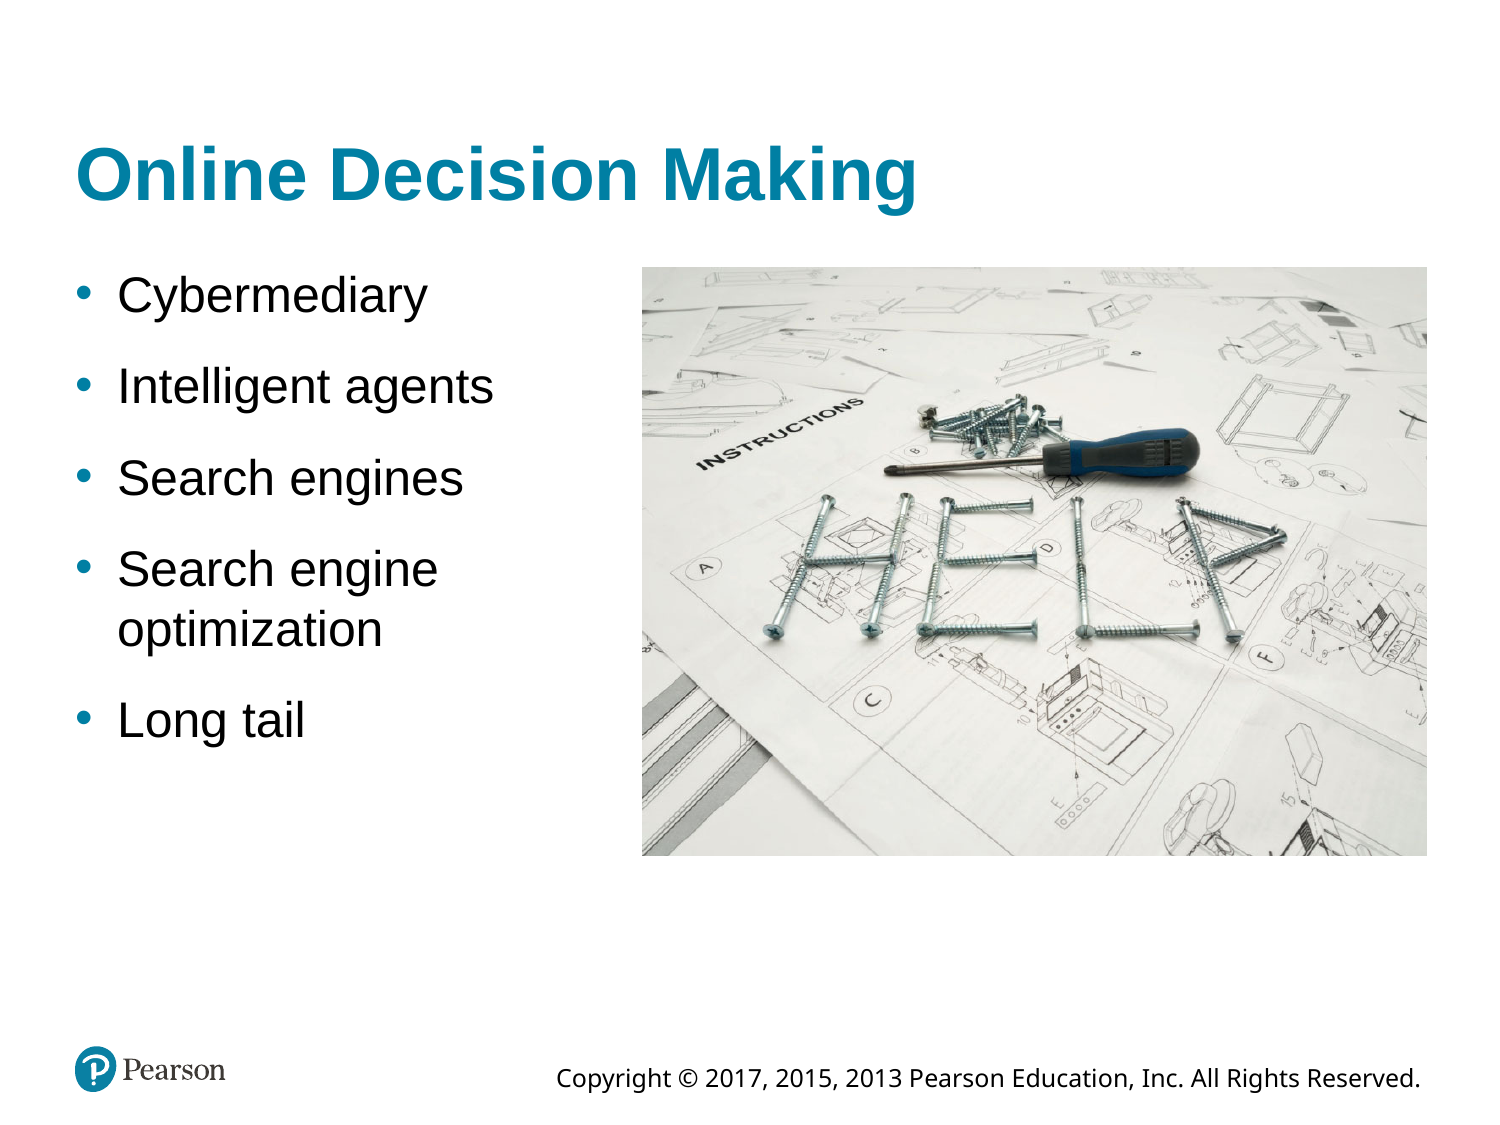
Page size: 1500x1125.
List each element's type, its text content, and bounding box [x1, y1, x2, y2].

title Online Decision Making [75, 35, 1425, 216]
list Cybermediary Intelligent agents Search engines Search engine optimization Long tail [75, 262, 550, 950]
picture [642, 267, 1428, 856]
